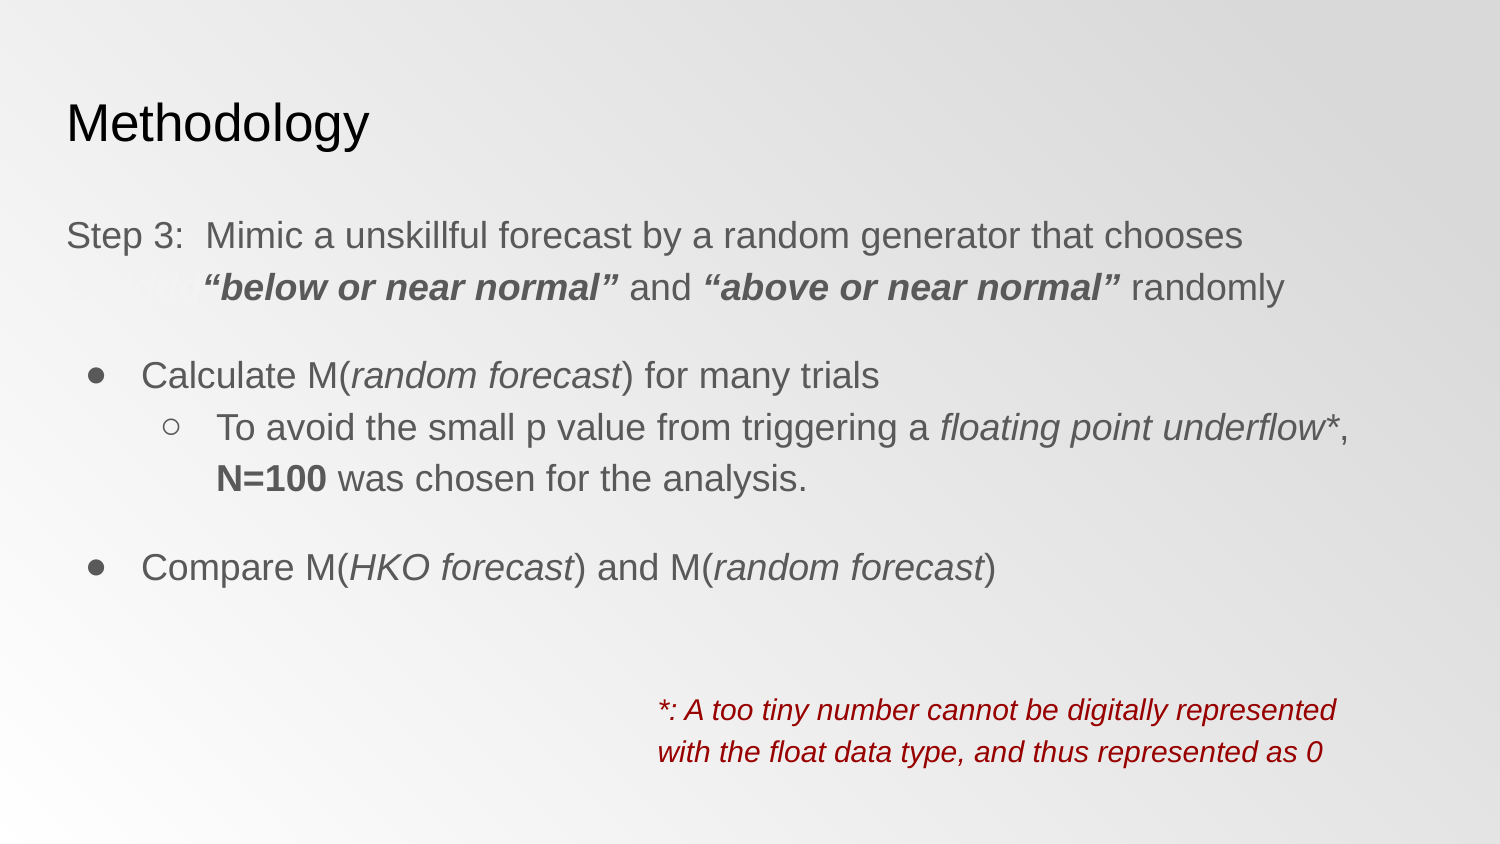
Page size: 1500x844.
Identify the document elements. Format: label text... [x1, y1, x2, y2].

text_box *: A too tiny number cannot be digitally represented with the float data type, and thus represented as 0 [642, 670, 1391, 784]
list Step 3: Mimic a unskillful forecast by a random generator that chooses sddddd“below or near normal” and “above or near normal” randomly Calculate M(random forecast) for many trials To avoid the small p value from triggering a floating point underflow*, N=100 was chosen for the analysis. Compare M(HKO forecast) and M(random forecast) [51, 189, 1440, 694]
title Methodology [51, 72, 1449, 167]
